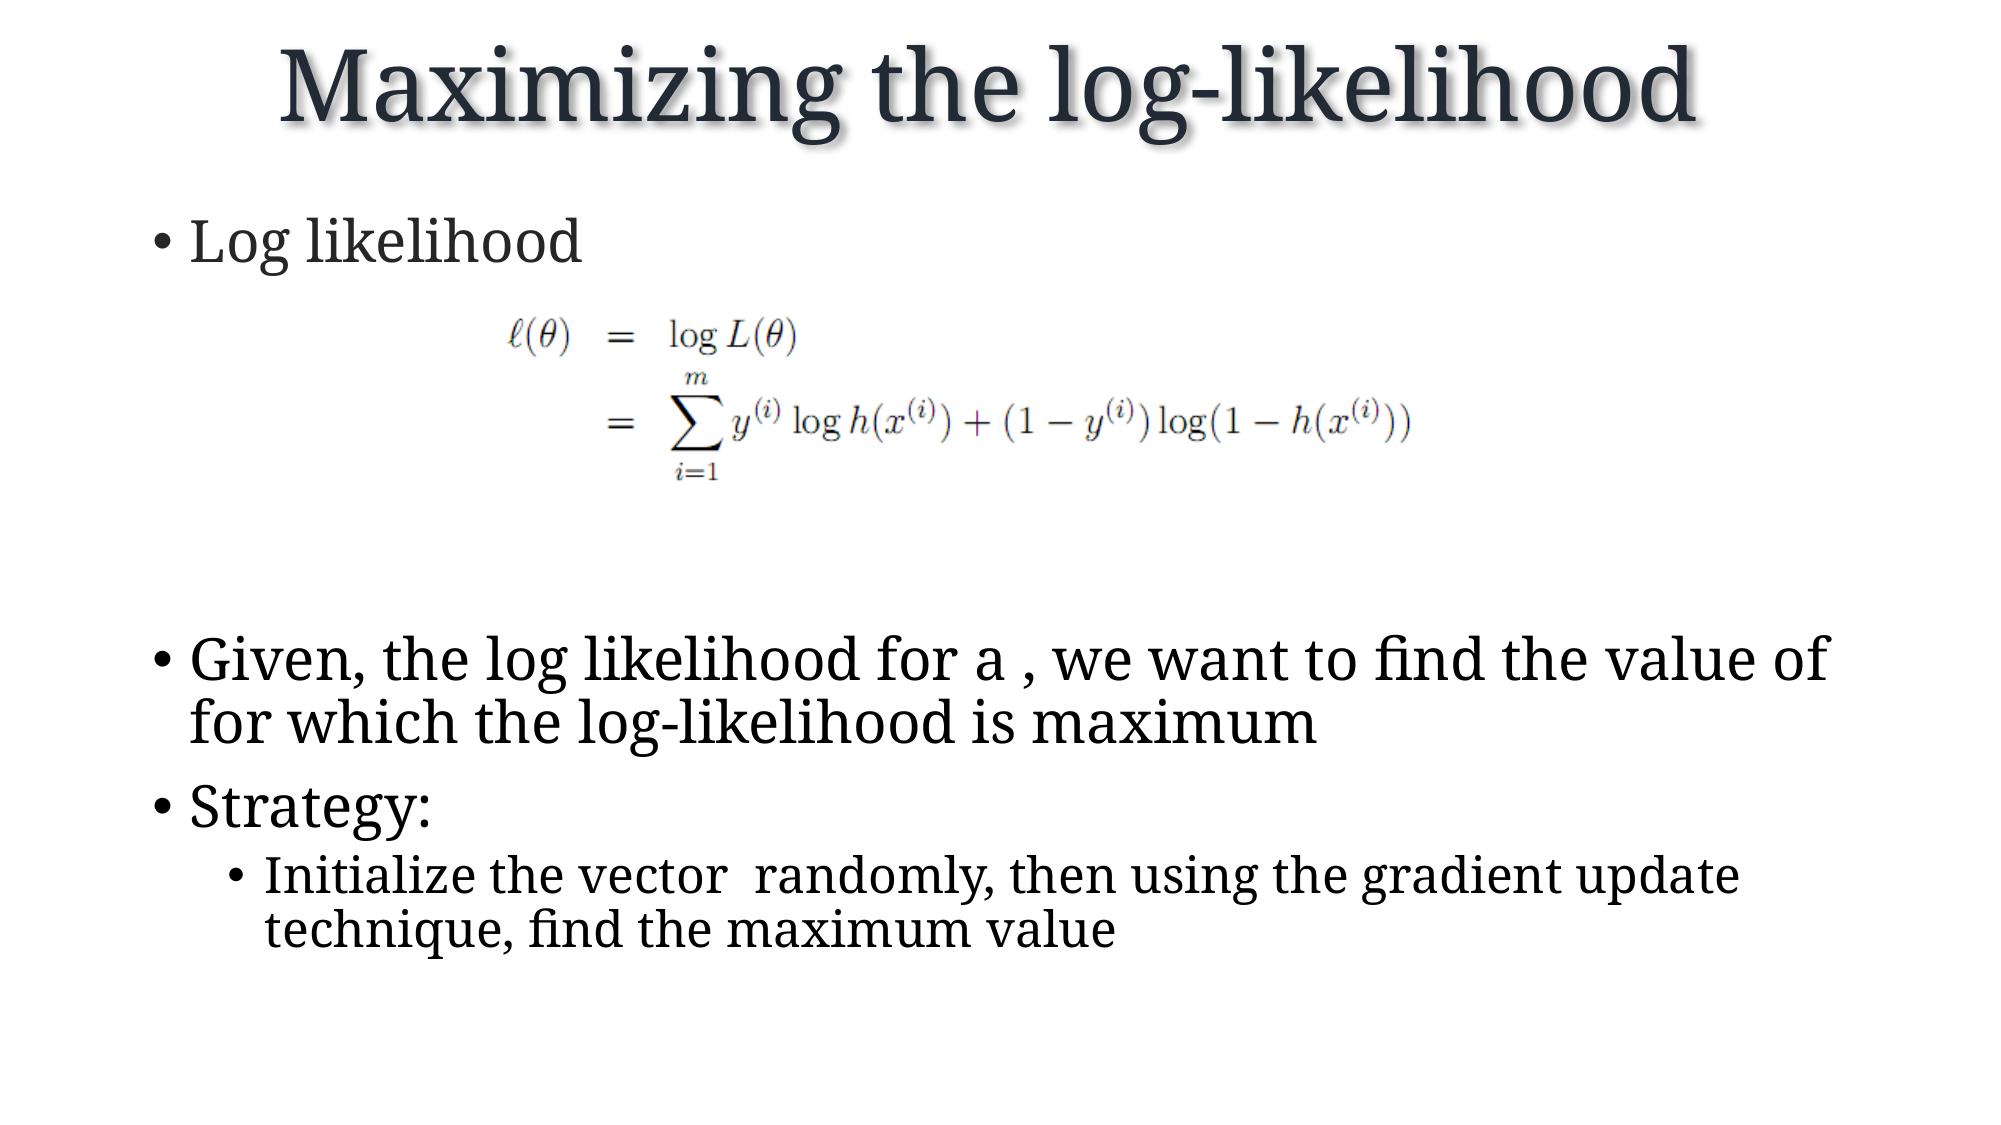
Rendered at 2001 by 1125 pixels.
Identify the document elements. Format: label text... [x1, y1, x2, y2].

title Maximizing the log-likelihood [137, 3, 1839, 176]
picture [453, 275, 1483, 496]
